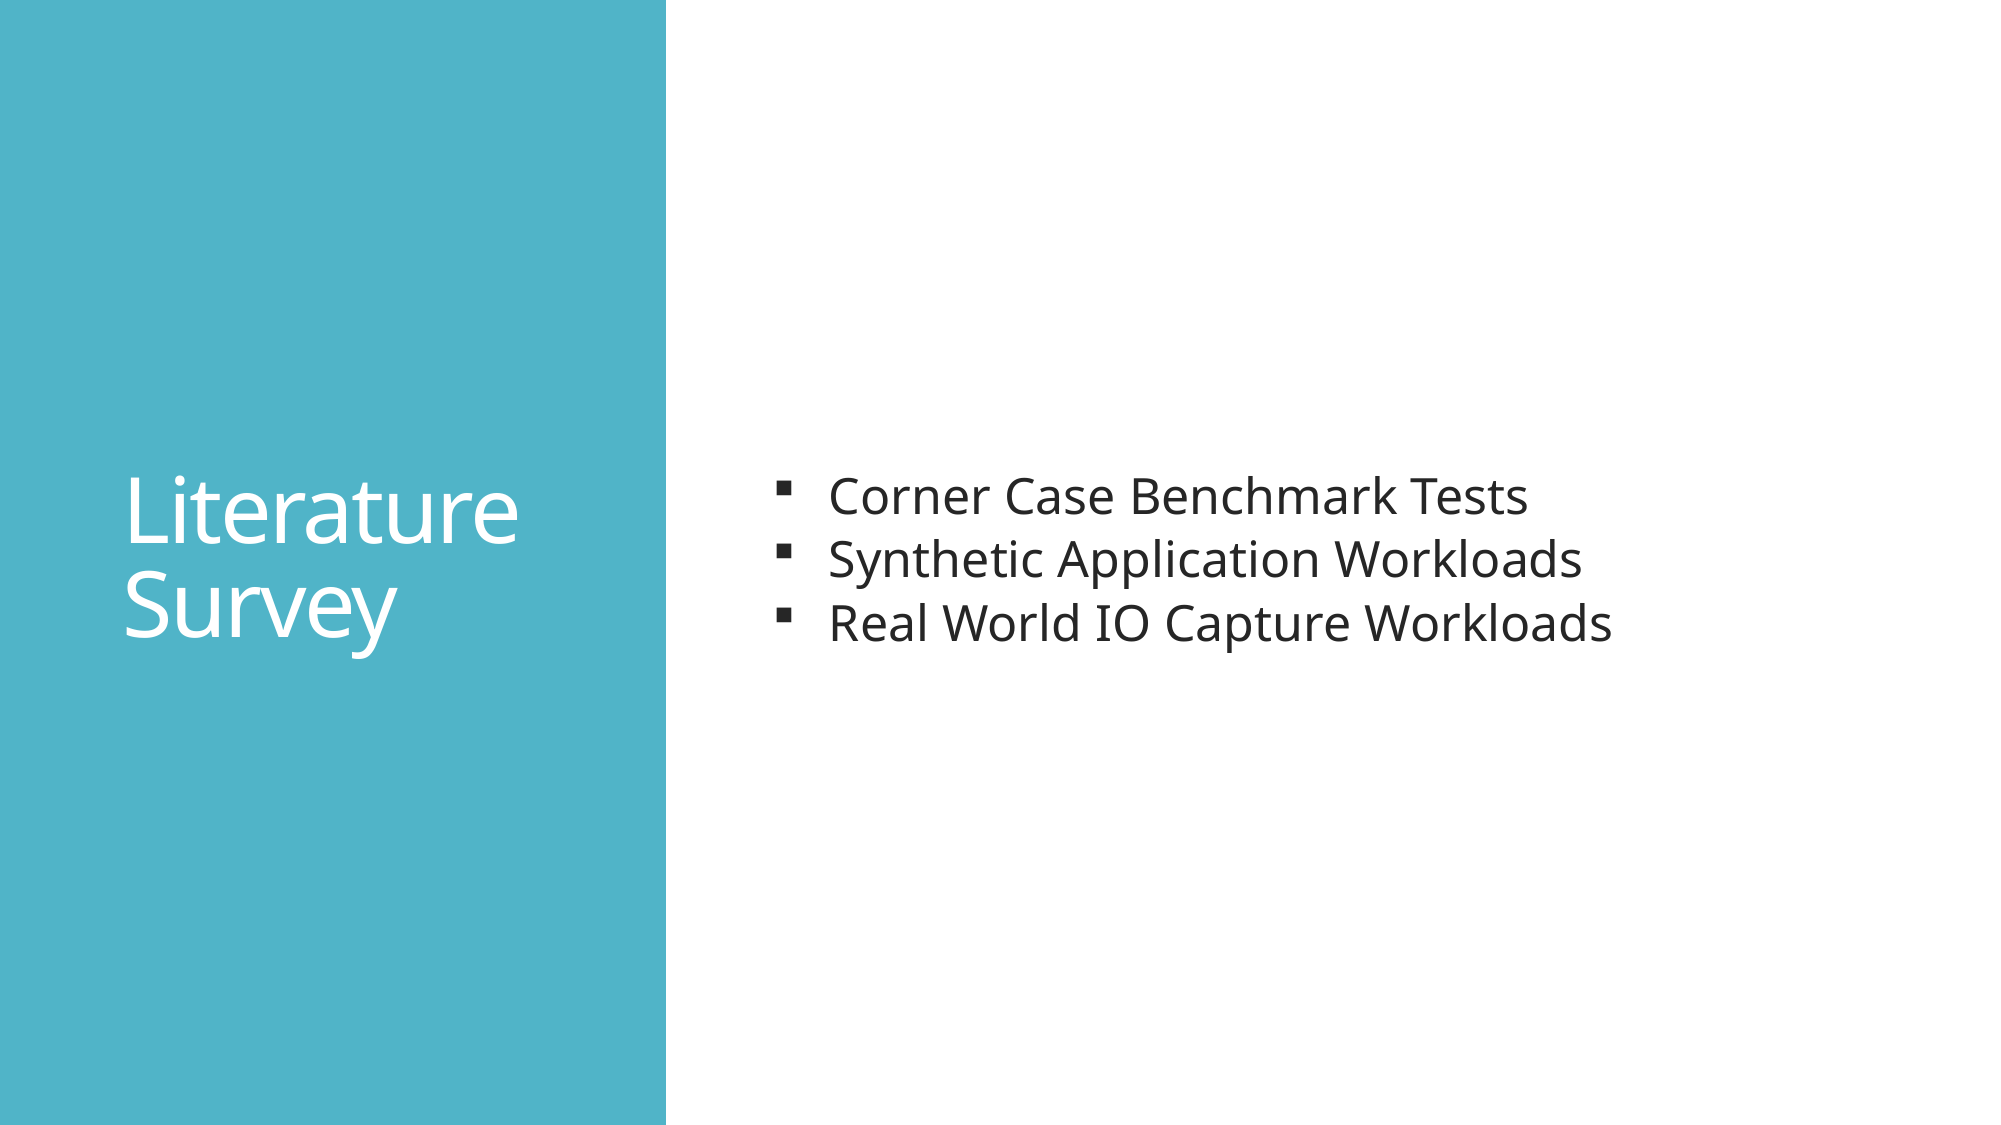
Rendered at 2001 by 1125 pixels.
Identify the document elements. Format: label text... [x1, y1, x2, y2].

list Corner Case Benchmark Tests Synthetic Application Workloads Real World IO Capture Workloads [756, 153, 1876, 972]
text_box [0, 0, 667, 1125]
title Literature Survey [107, 153, 598, 972]
